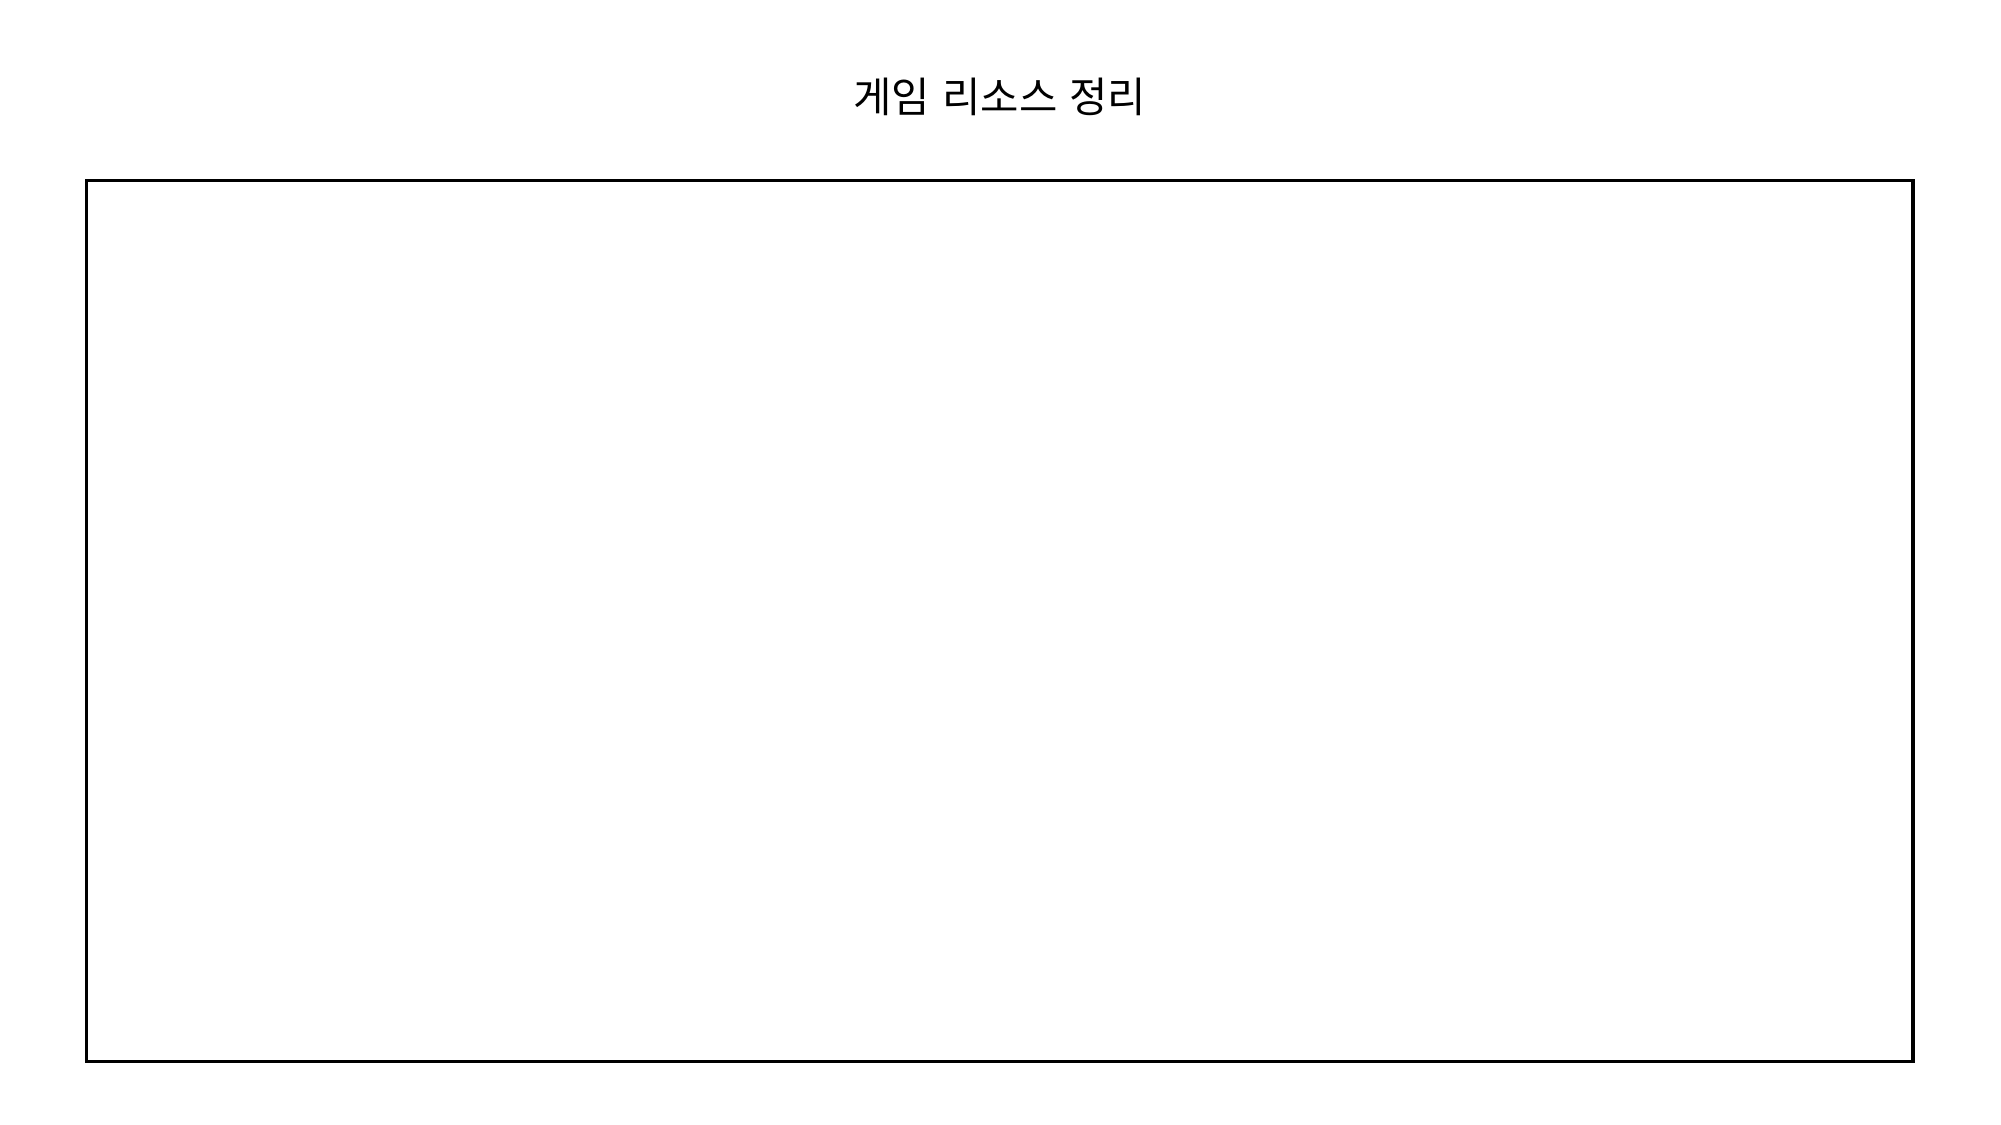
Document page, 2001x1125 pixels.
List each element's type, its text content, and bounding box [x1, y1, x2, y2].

text_box 게임 리소스 정리 [838, 63, 1162, 129]
text_box [86, 179, 1914, 1063]
